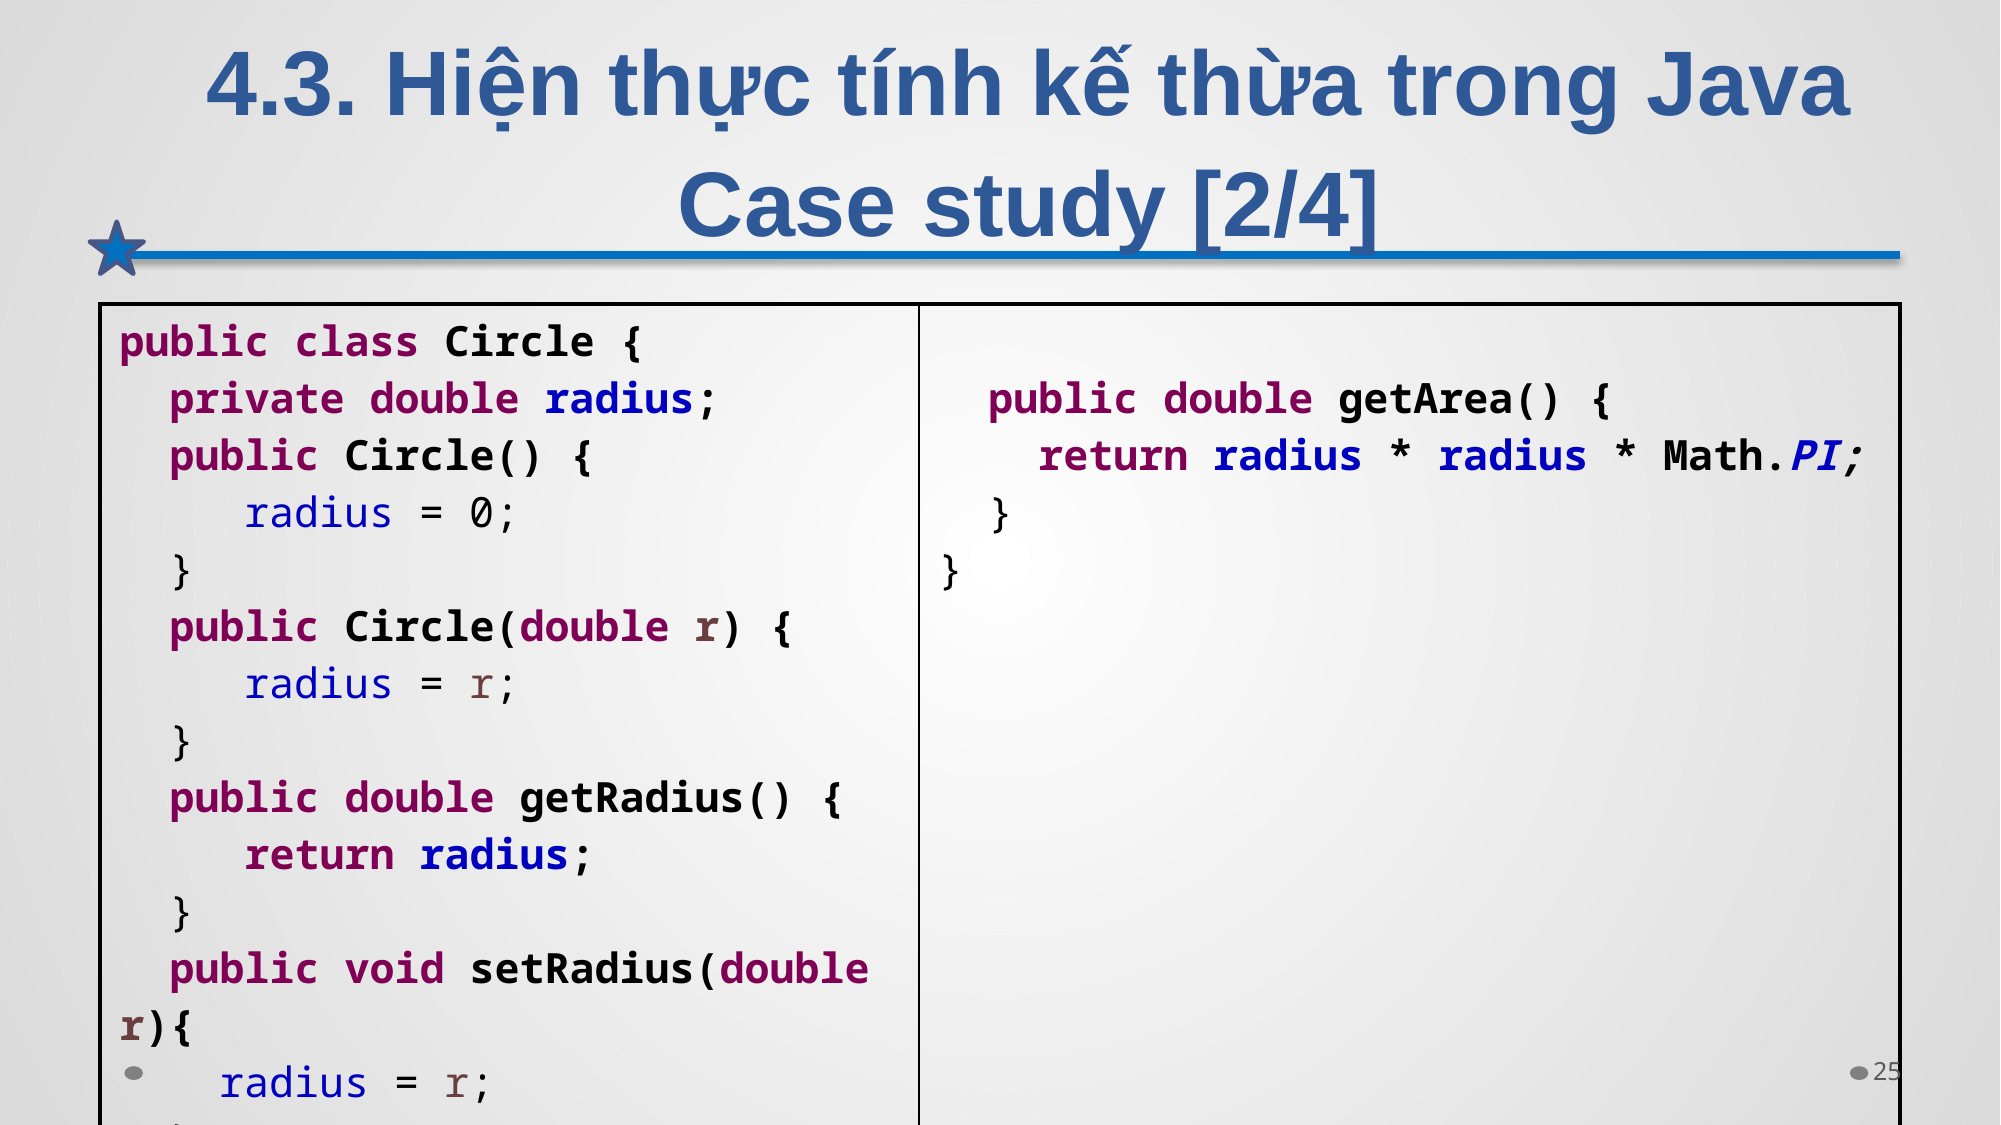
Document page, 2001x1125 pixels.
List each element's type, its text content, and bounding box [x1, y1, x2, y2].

slide_number 25 [1868, 1042, 1992, 1103]
table_header public class Circle { private double radius; public Circle() { radius = 0; } public Circle(double r) { radius = r; } public double getRadius() { return radius; } public void setRadius(double r){ radius = r; } [102, 306, 918, 1125]
title 4.3. Hiện thực tính kế thừa trong Java Case study [2/4] [161, 28, 1897, 263]
table_header public double getArea() { return radius * radius * Math.PI; } } [920, 306, 1898, 1125]
